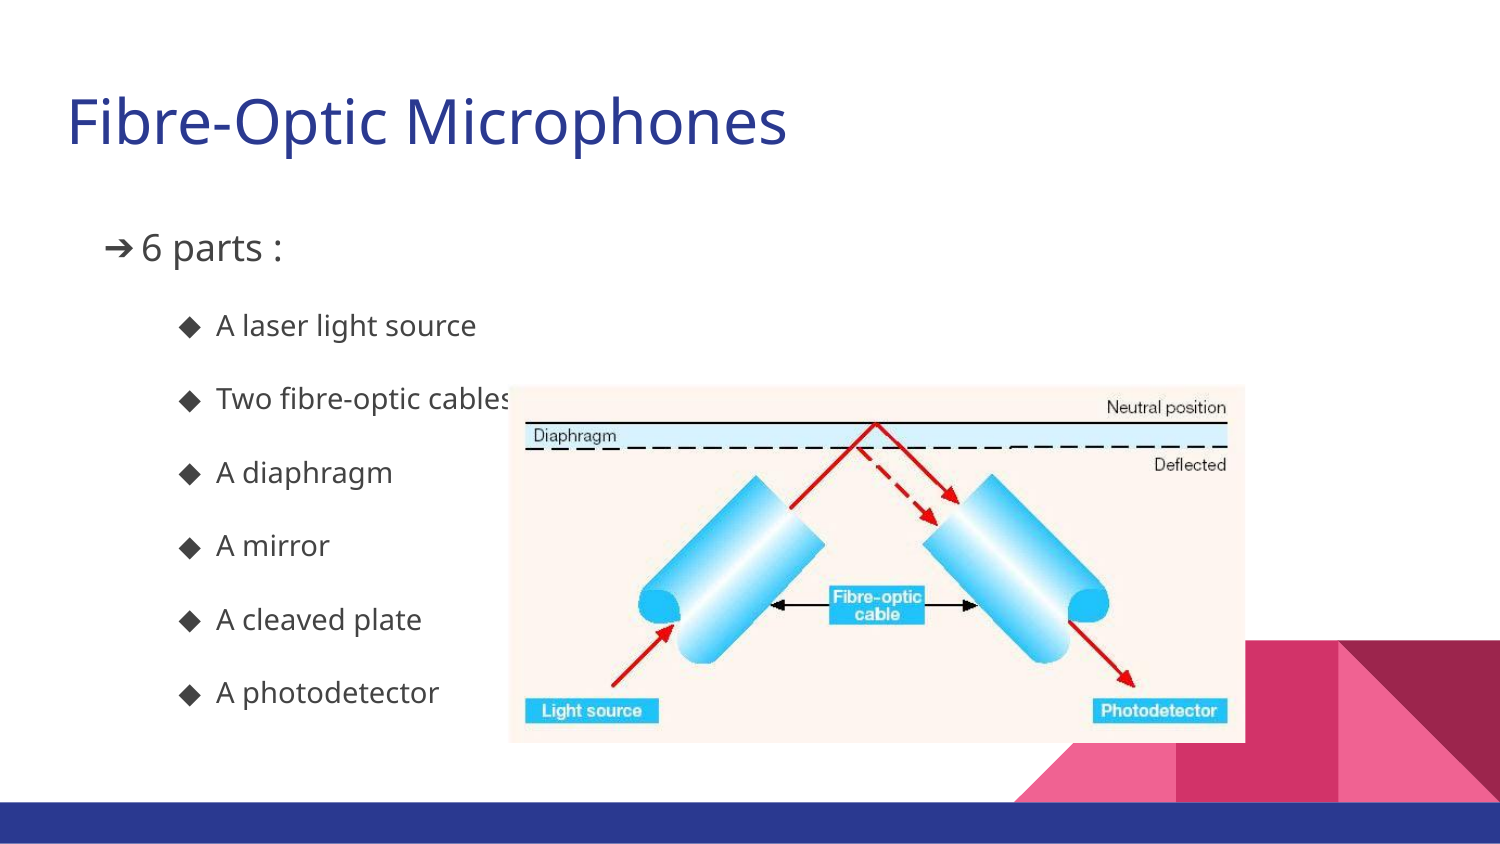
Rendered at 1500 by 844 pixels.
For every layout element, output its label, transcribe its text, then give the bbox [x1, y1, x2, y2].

list 6 parts : A laser light source Two fibre-optic cables that are fused together A diaphragm A mirror A cleaved plate A photodetector [51, 201, 1449, 750]
title Fibre-Optic Microphones [51, 67, 1449, 167]
picture [507, 384, 1246, 744]
